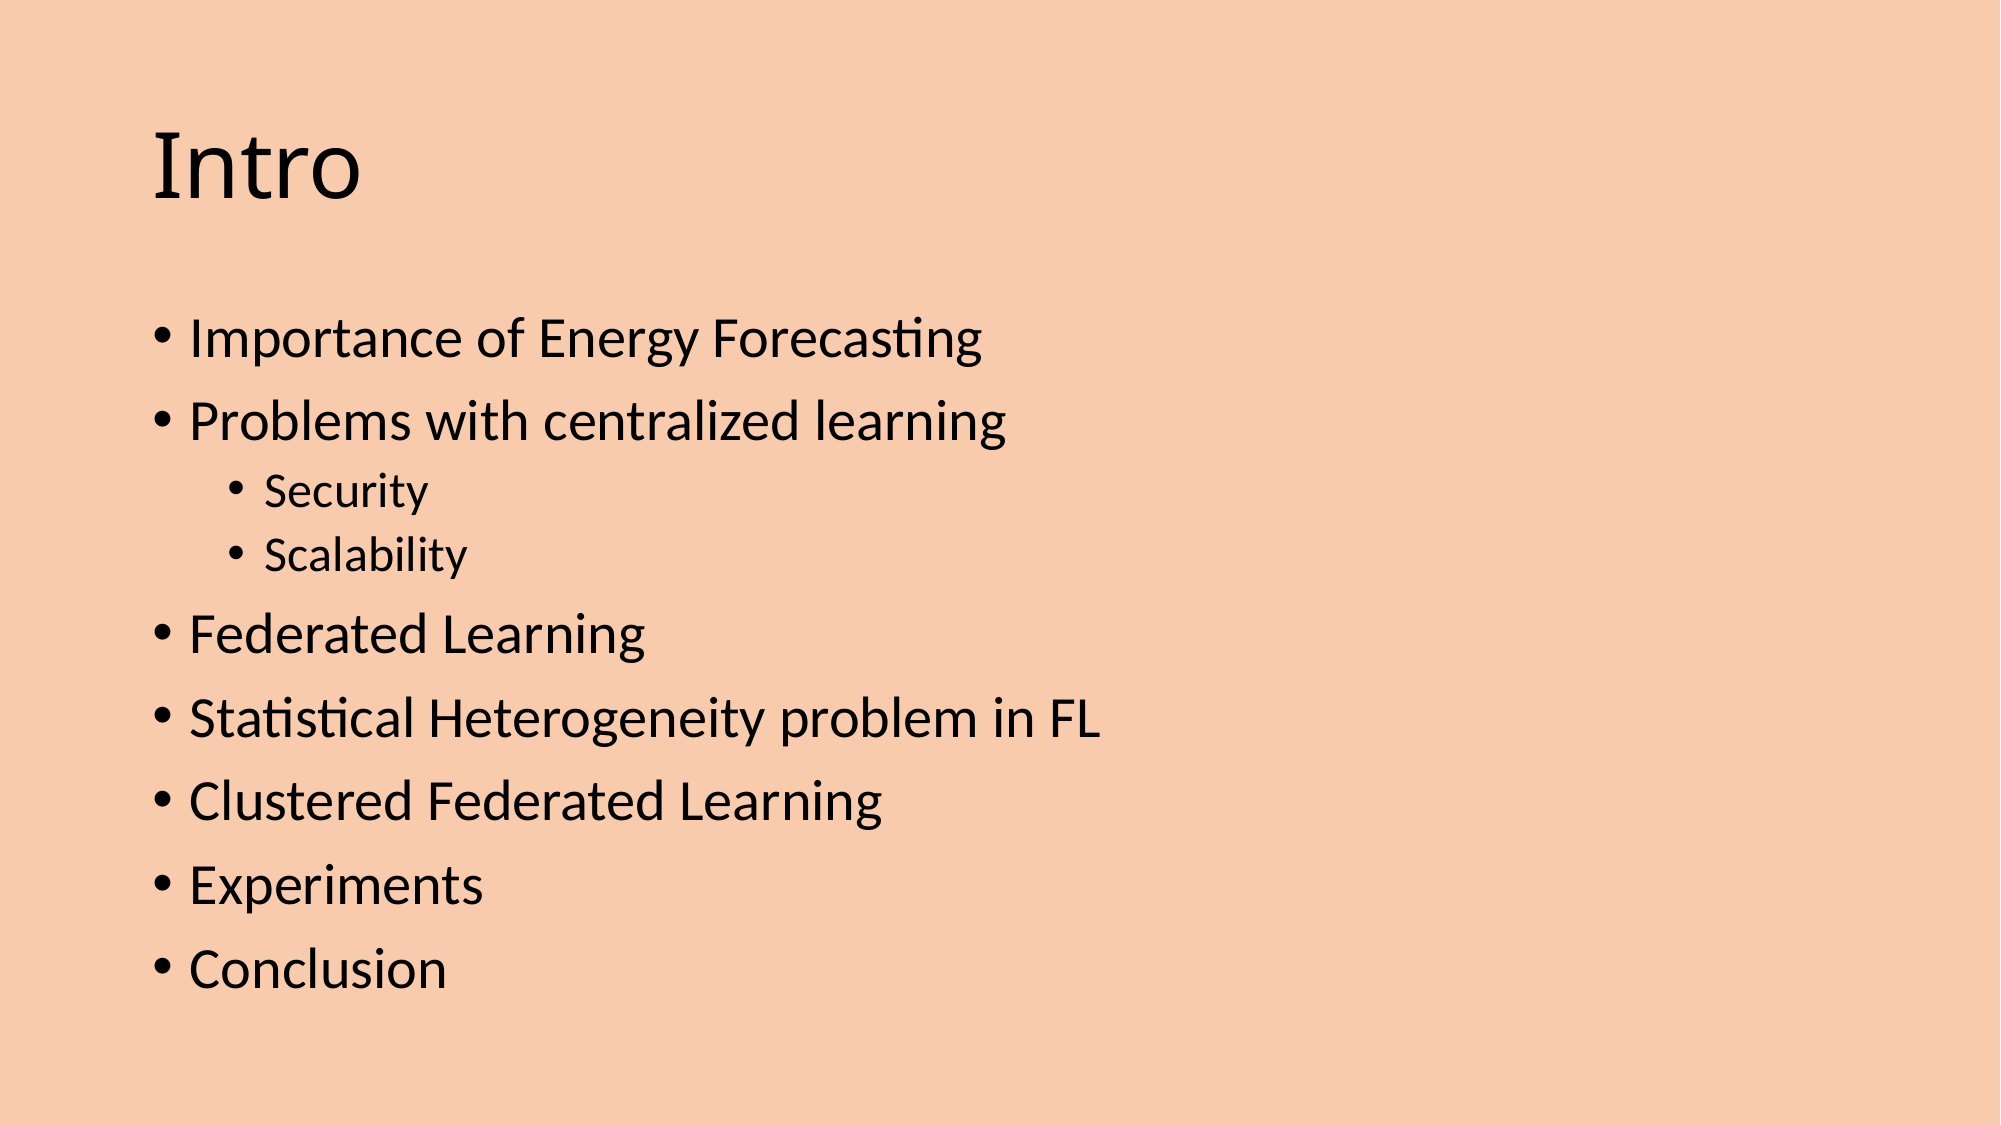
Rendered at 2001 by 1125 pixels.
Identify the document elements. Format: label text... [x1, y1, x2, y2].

list Importance of Energy Forecasting Problems with centralized learning Security Scalability Federated Learning Statistical Heterogeneity problem in FL Clustered Federated Learning Experiments Conclusion [137, 299, 1863, 1014]
title Intro [137, 59, 1863, 278]
